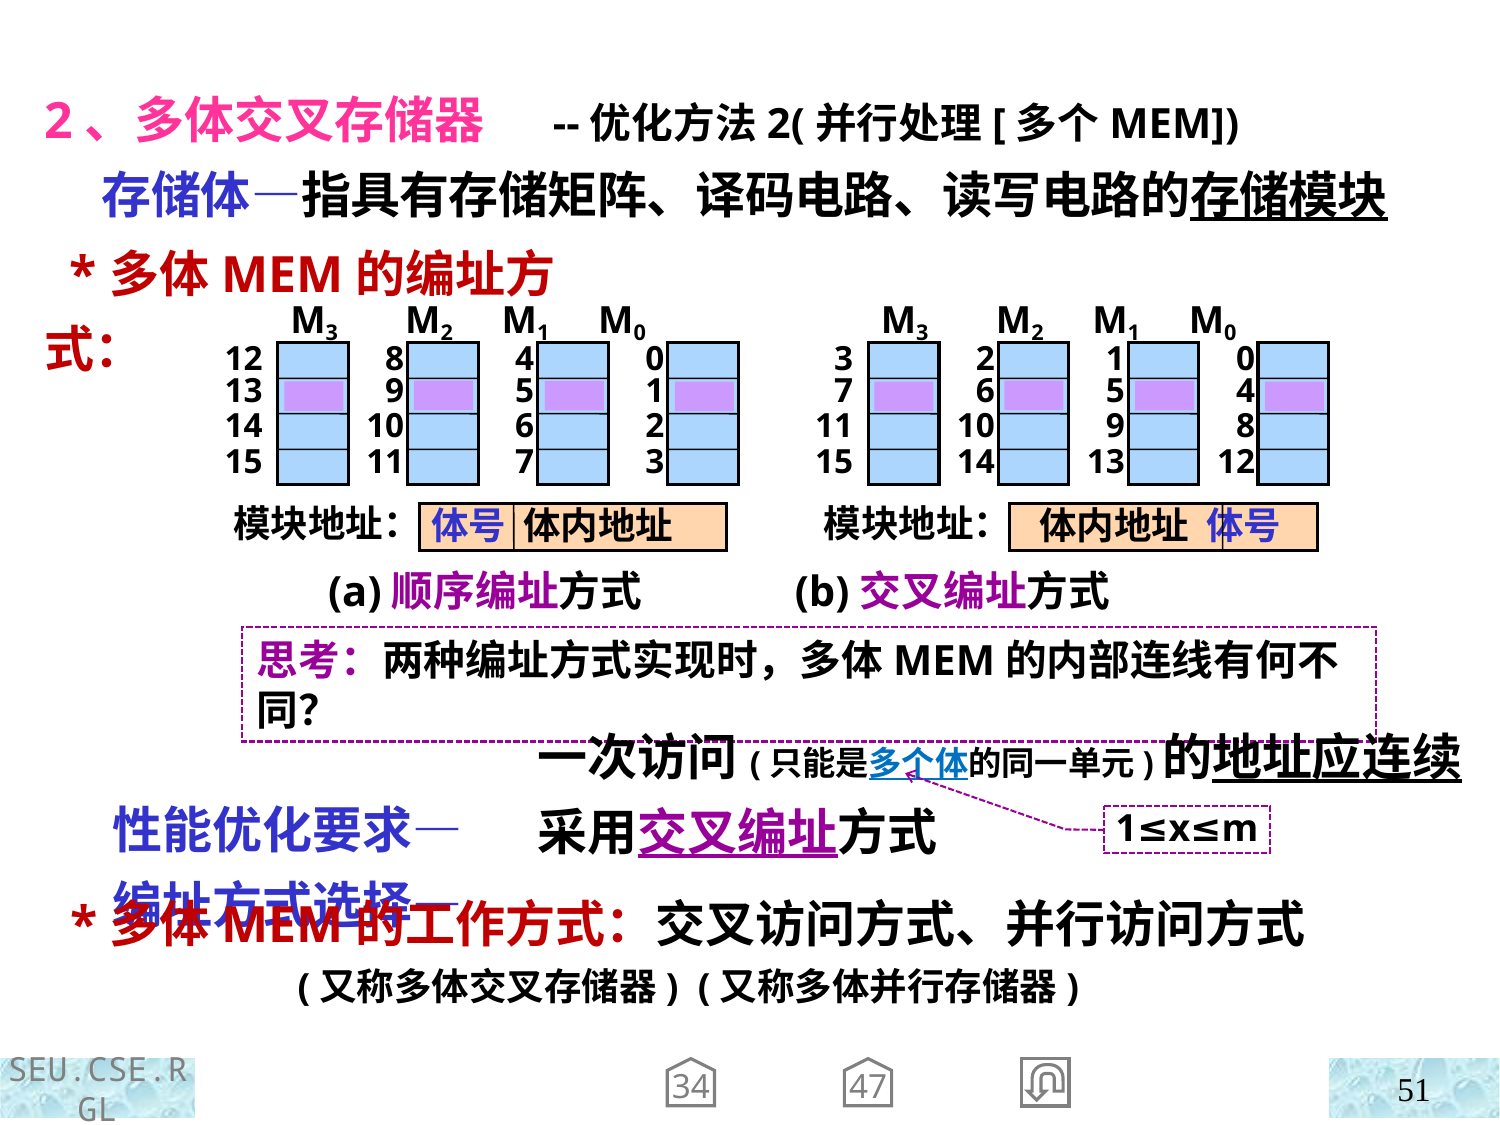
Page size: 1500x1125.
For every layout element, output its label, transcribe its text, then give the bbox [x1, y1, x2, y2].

text_box *多体MEM的工作方式：交叉访问方式、并行访问方式 (又称多体交叉存储器) (又称多体并行存储器) [29, 869, 1471, 1016]
text_box 1≤x≤m [1099, 805, 1270, 854]
text_box 47 [844, 1058, 892, 1106]
text_box 1≤x≤m [905, 769, 918, 784]
text_box [0, 1058, 195, 1118]
slide_number 51 [1328, 1058, 1500, 1118]
text_box 思考：两种编址方式实现时，多体MEM的内部连线有何不同？ [242, 626, 1376, 742]
text_box 一次访问(只能是多个体的同一单元)的地址应连续 采用交叉编址方式 [523, 702, 1500, 868]
text_box [1021, 1058, 1069, 1106]
text_box 2、多体交叉存储器 --优化方法2(并行处理[多个MEM]) 存储体—指具有存储矩阵、译码电路、读写电路的存储模块 [29, 66, 1500, 231]
text_box *多体MEM的编址方式： 性能优化要求— 编址方式选择— [29, 231, 604, 869]
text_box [218, 302, 1341, 611]
text_box 34 [667, 1058, 715, 1106]
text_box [284, 380, 1325, 412]
